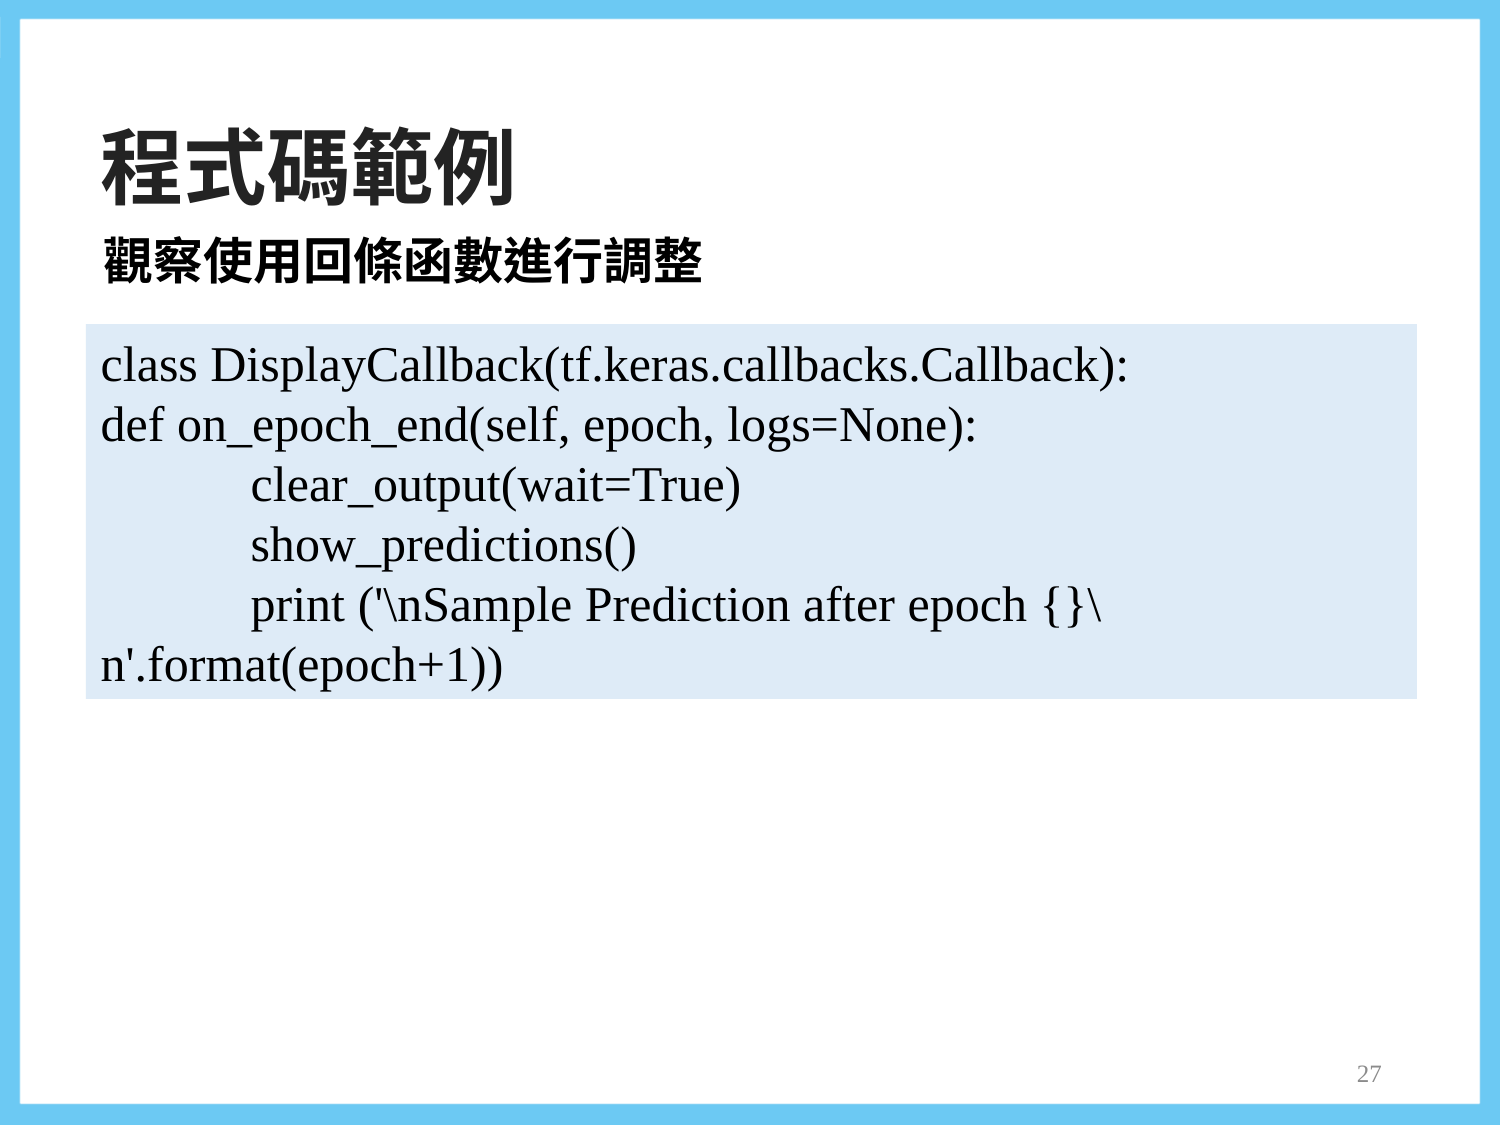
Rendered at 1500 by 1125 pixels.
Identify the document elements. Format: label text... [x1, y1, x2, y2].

text_box class DisplayCallback(tf.keras.callbacks.Callback): def on_epoch_end(self, epoch, logs=None): clear_output(wait=True) show_predictions() print ('\nSample Prediction after epoch {}\n'.format(epoch+1)) [85, 324, 1417, 699]
slide_number 27 [1059, 1042, 1397, 1103]
text_box 觀察使用回條函數進行調整 [88, 222, 719, 297]
picture [0, 0, 1500, 1125]
text_box 程式碼範例 [85, 75, 1500, 223]
